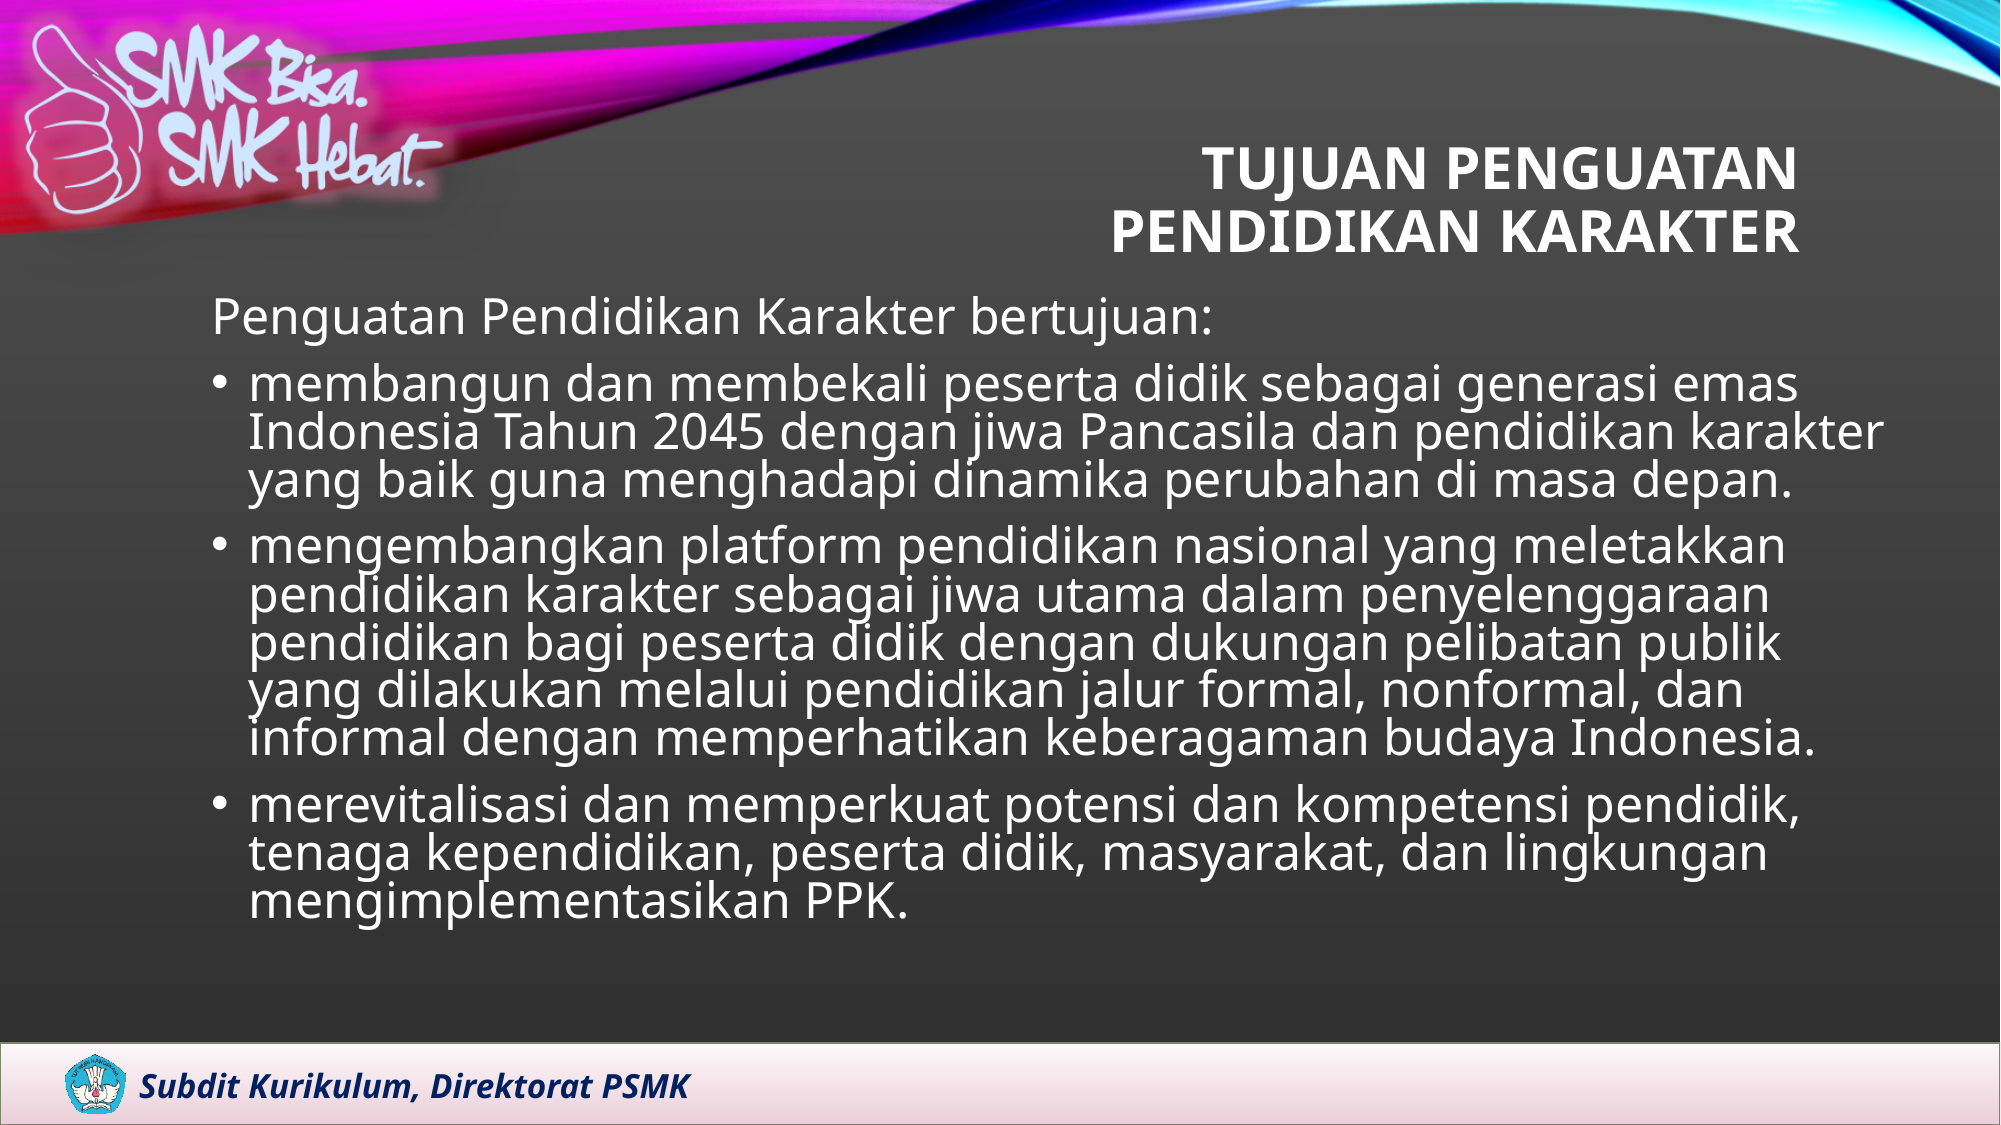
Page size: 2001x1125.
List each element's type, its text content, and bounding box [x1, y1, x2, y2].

text_box Penguatan Pendidikan Karakter bertujuan: membangun dan membekali peserta didik sebagai generasi emas Indonesia Tahun 2045 dengan jiwa Pancasila dan pendidikan karakter yang baik guna menghadapi dinamika perubahan di masa depan. mengembangkan platform pendidikan nasional yang meletakkan pendidikan karakter sebagai jiwa utama dalam penyelenggaraan pendidikan bagi peserta didik dengan dukungan pelibatan publik yang dilakukan melalui pendidikan jalur formal, nonformal, dan informal dengan memperhatikan keberagaman budaya Indonesia. merevitalisasi dan memperkuat potensi dan kompetensi pendidik, tenaga kependidikan, peserta didik, masyarakat, dan lingkungan mengimplementasikan PPK. [196, 288, 1917, 993]
picture [0, 0, 2000, 237]
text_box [50, 1038, 703, 1125]
picture [1910, 0, 2000, 45]
picture [1890, 0, 2000, 75]
title TUJUAN PENGUATAN PENDIDIKAN KARAKTER [597, 141, 1815, 264]
